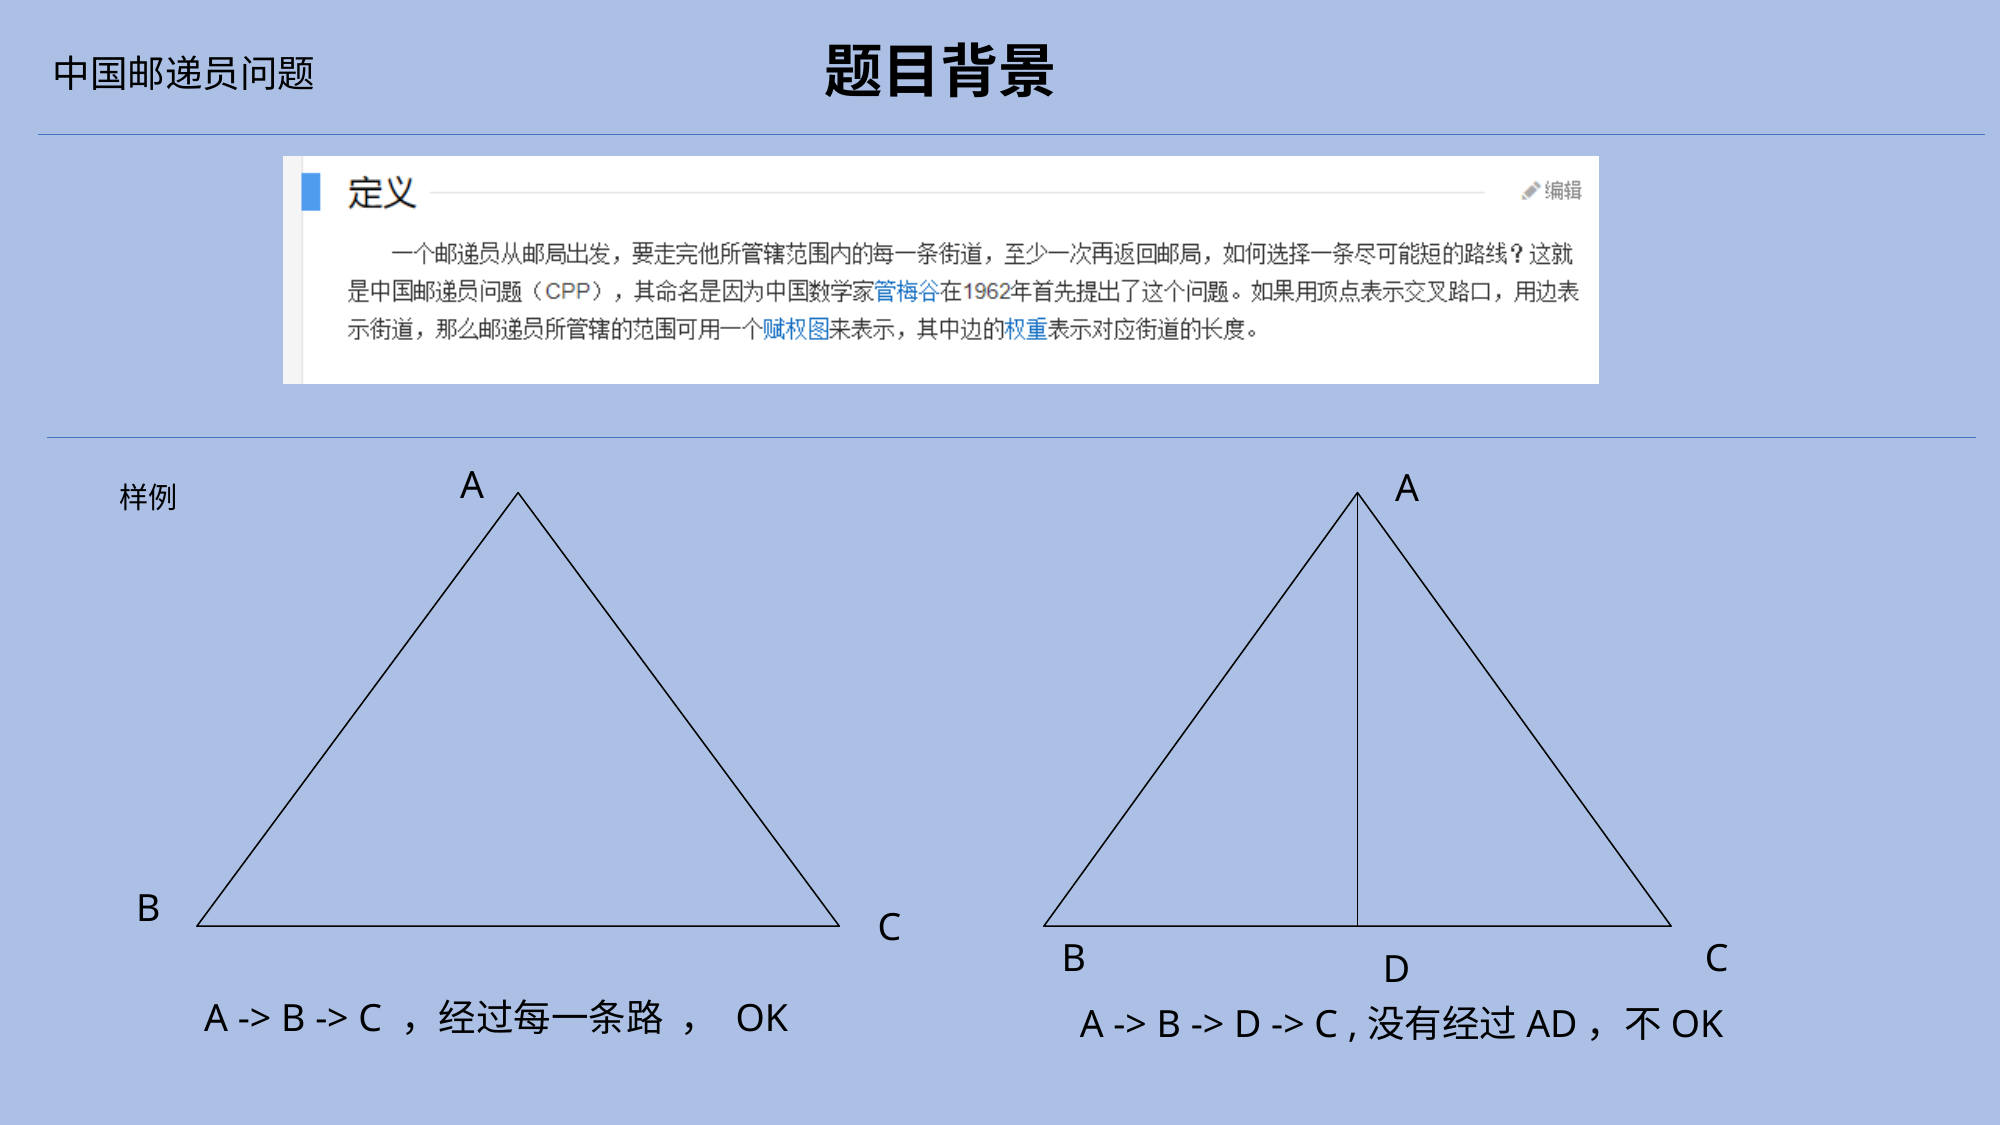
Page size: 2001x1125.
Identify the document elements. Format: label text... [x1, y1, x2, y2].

text_box B [1046, 926, 1116, 987]
text_box A -> B -> C ，经过每一条路 ， OK [189, 986, 863, 1047]
picture [283, 156, 1599, 384]
text_box A [1380, 456, 1449, 517]
text_box C [1690, 926, 1759, 986]
text_box D [1368, 937, 1437, 992]
text_box B [121, 876, 190, 937]
text_box [196, 492, 840, 927]
text_box 样例 [104, 471, 256, 522]
text_box A -> B -> D -> C ,没有经过AD，不OK [1065, 992, 1788, 1053]
text_box 中国邮递员问题 [37, 42, 356, 103]
text_box [1043, 493, 1357, 927]
text_box A [445, 453, 514, 513]
text_box C [862, 895, 932, 956]
text_box [1358, 493, 1672, 927]
text_box 题目背景 [575, 27, 1306, 112]
